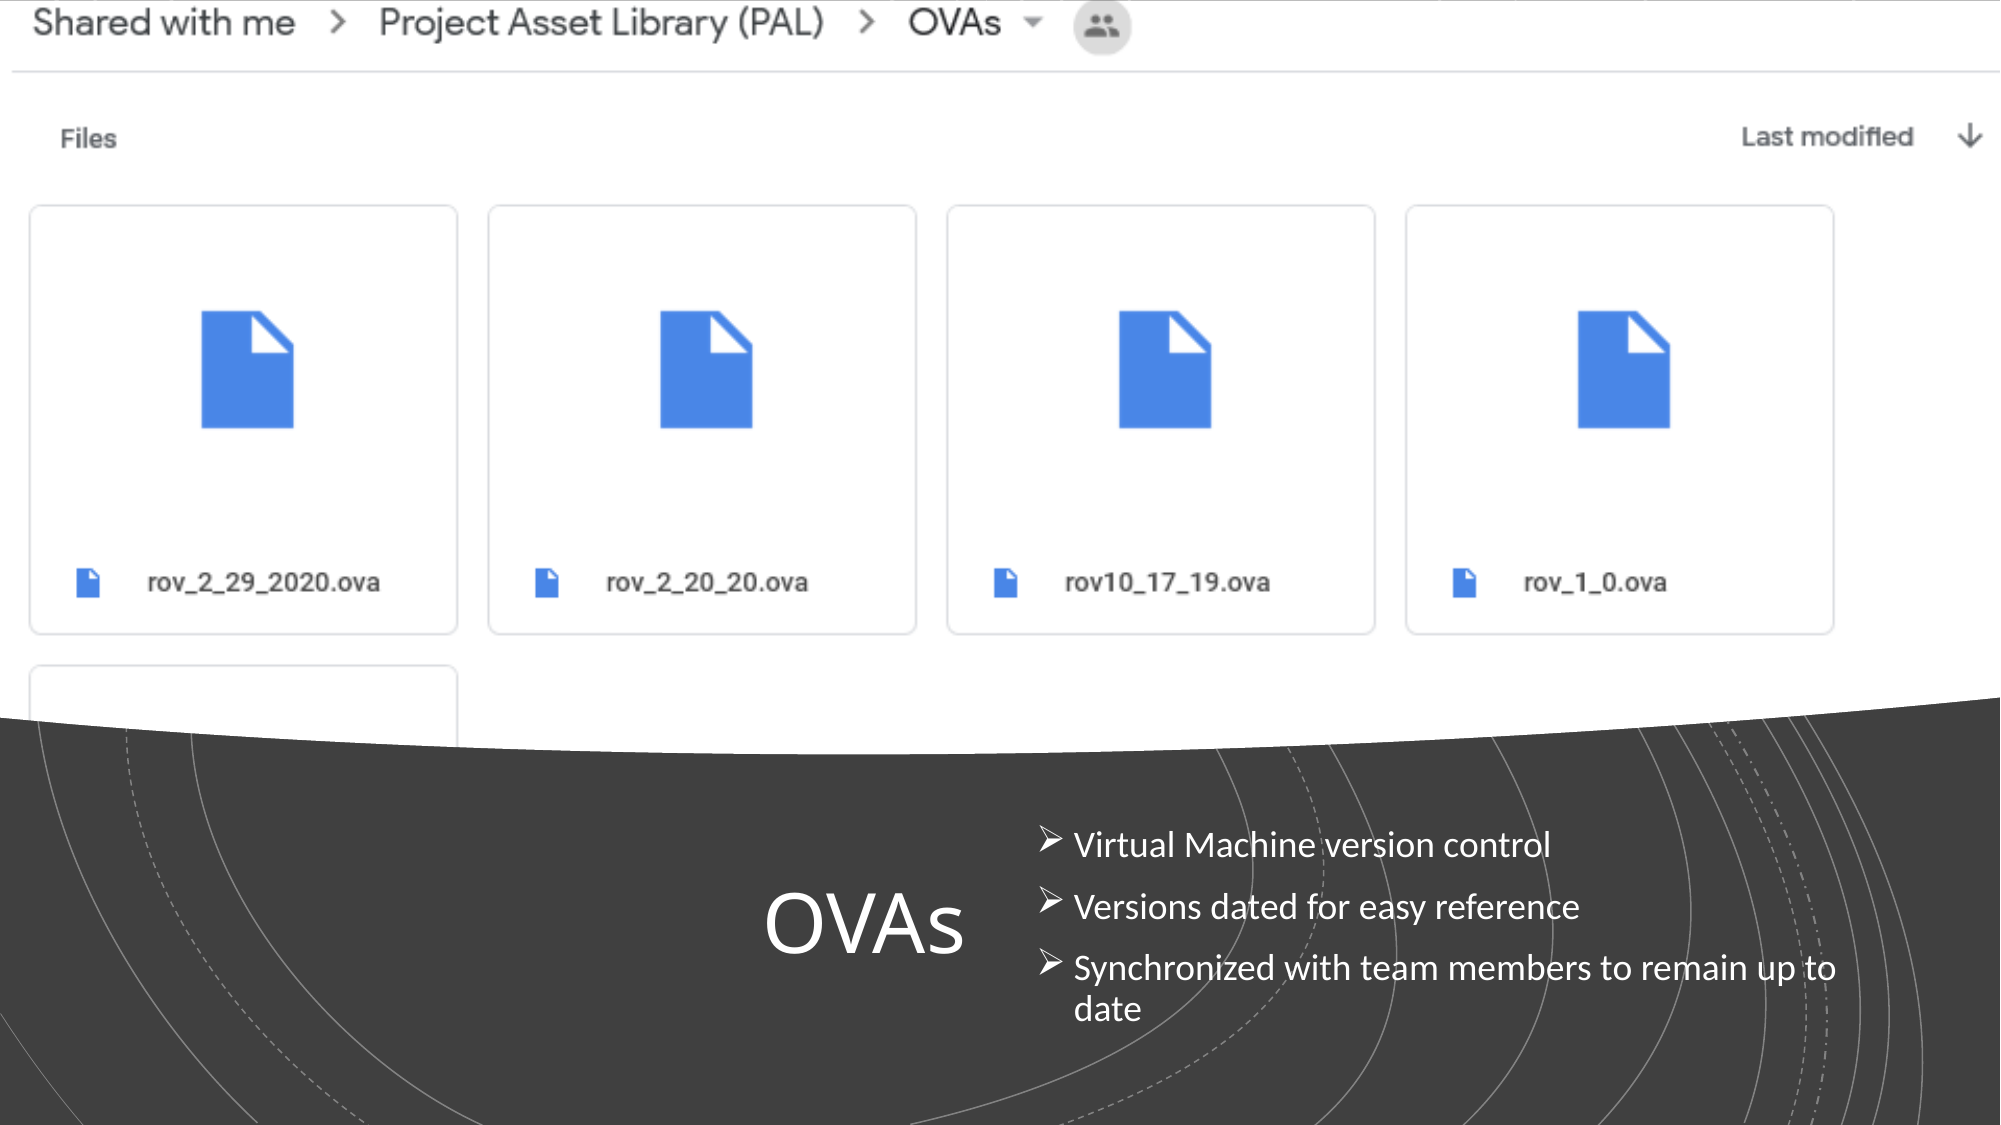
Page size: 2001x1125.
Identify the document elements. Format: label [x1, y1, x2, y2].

text_box [0, 755, 1999, 1125]
picture [0, 0, 2000, 755]
